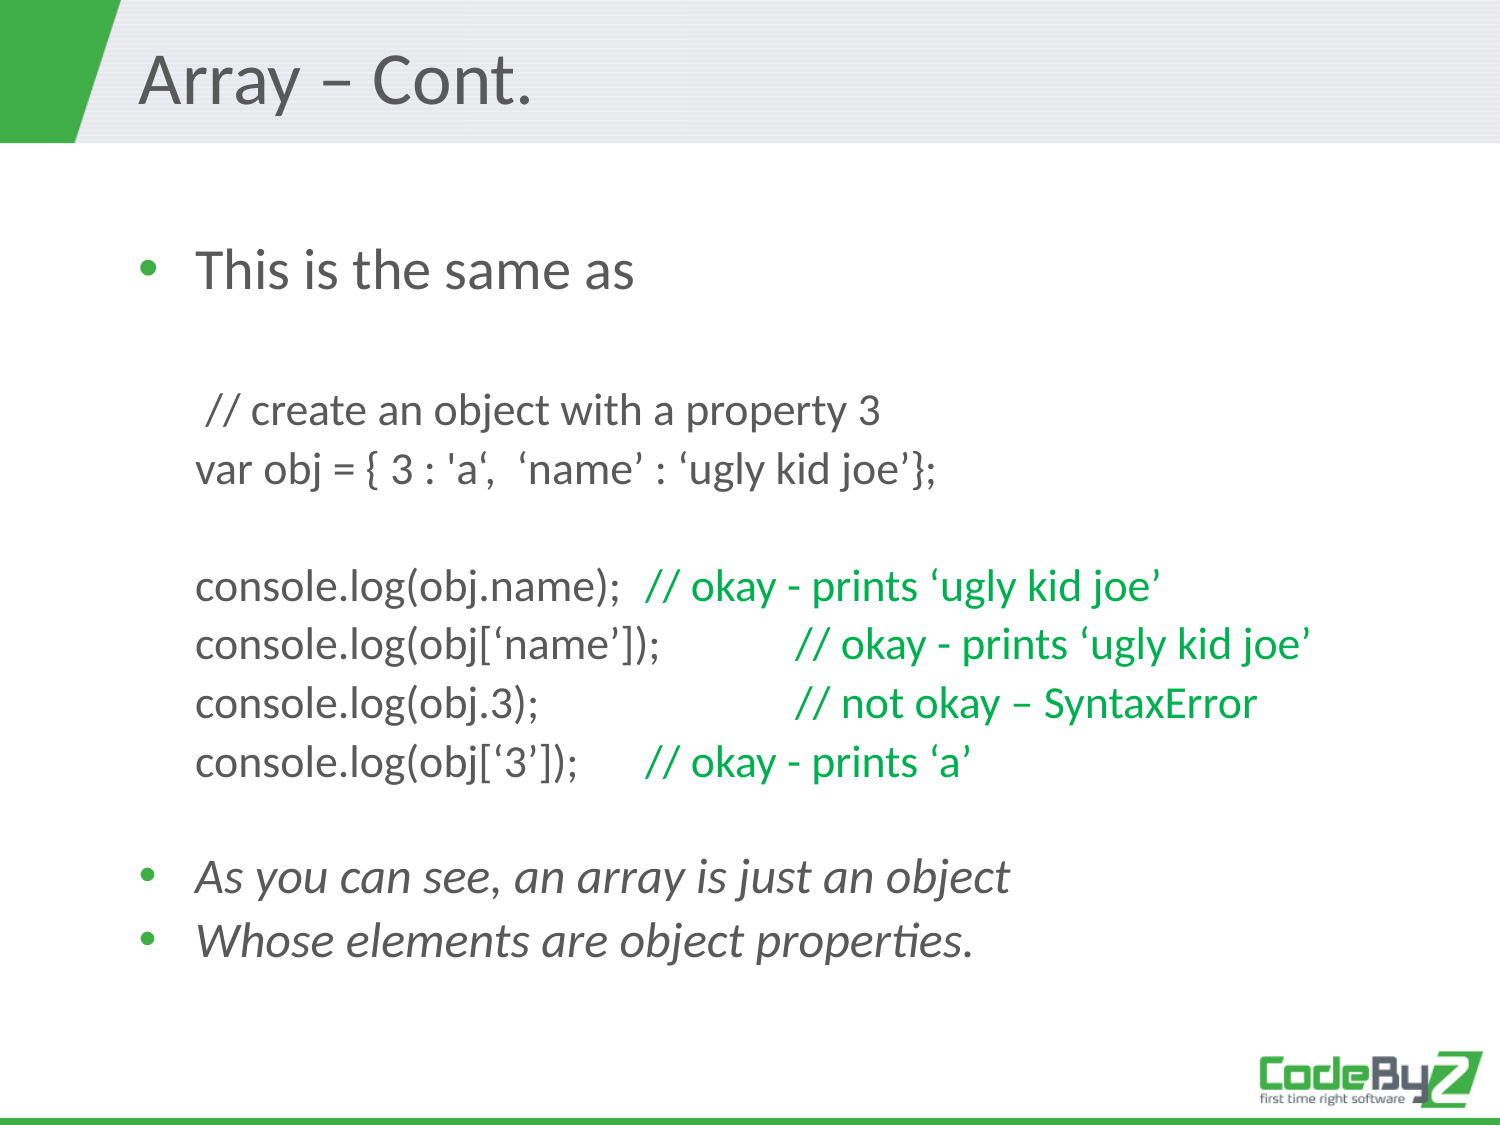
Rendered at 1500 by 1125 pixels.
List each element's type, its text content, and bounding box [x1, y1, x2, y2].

list This is the same as // create an object with a property 3 var obj = { 3 : 'a‘, ‘name’ : ‘ugly kid joe’}; console.log(obj.name); // okay - prints ‘ugly kid joe’ console.log(obj[‘name’]); // okay - prints ‘ugly kid joe’ console.log(obj.3); // not okay – SyntaxError console.log(obj[‘3’]); // okay - prints ‘a’ As you can see, an array is just an object Whose elements are object properties. [123, 231, 1425, 1012]
title Array – Cont. [123, 0, 1425, 149]
picture [0, 0, 1500, 1117]
